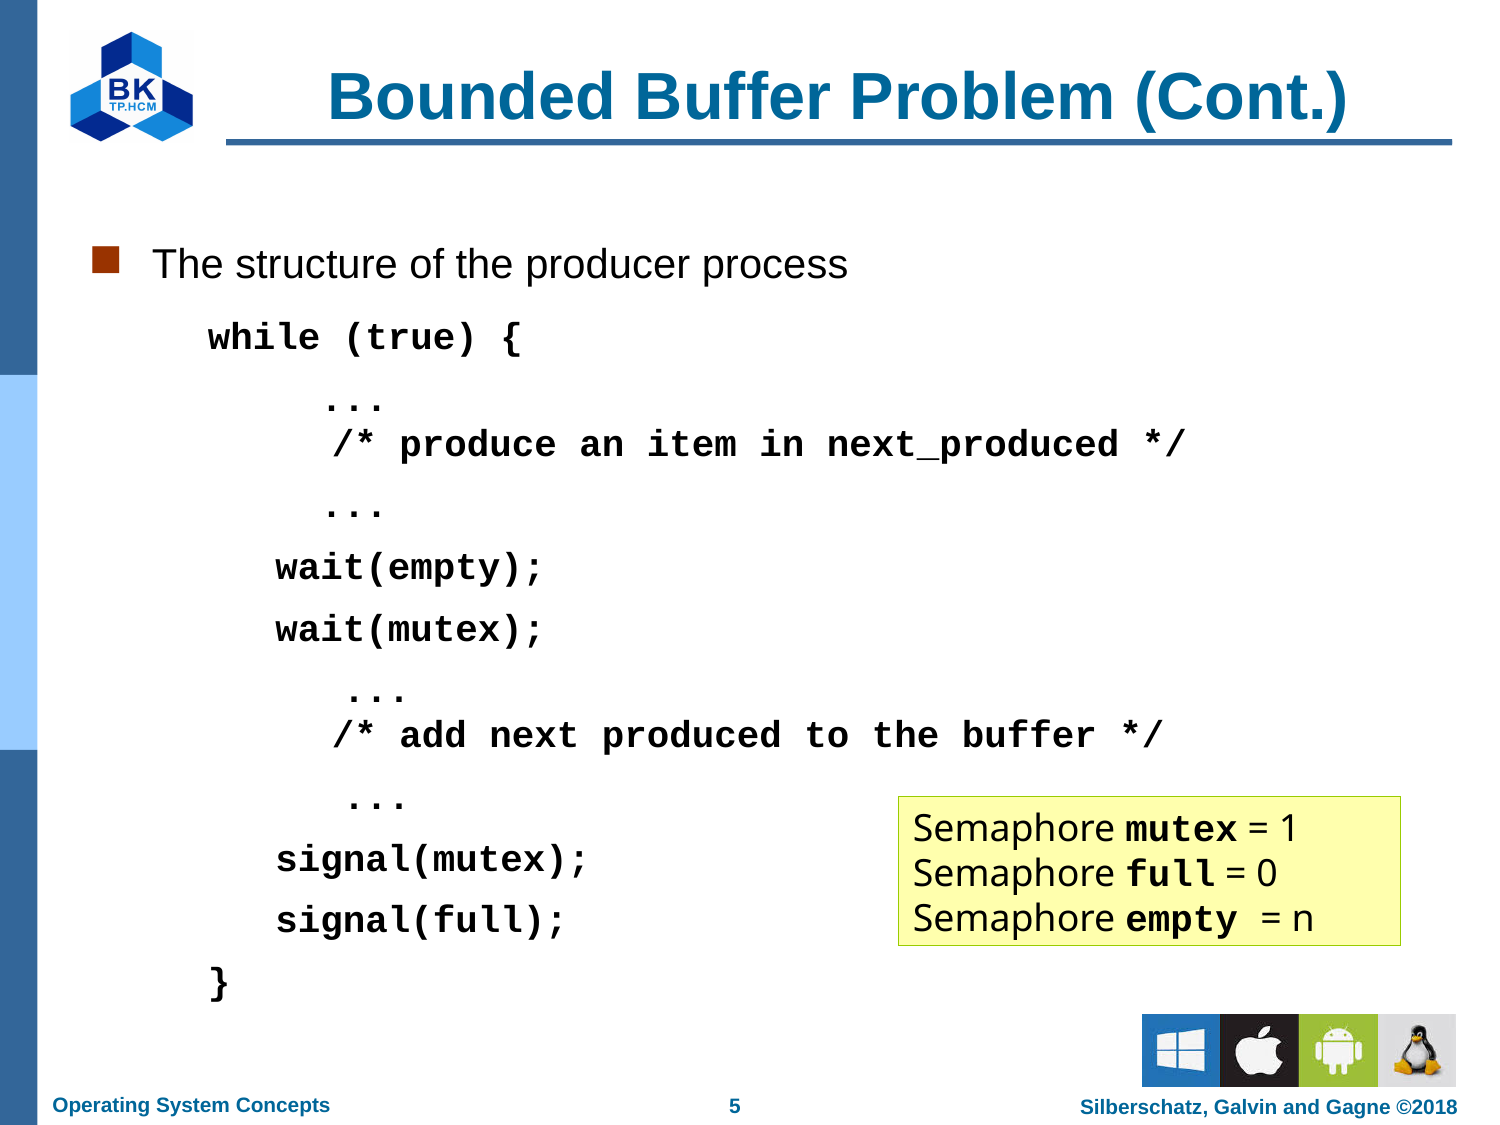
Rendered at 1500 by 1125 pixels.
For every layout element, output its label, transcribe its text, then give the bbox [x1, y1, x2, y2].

picture [1142, 1014, 1456, 1087]
title Bounded Buffer Problem (Cont.) [226, 45, 1452, 141]
picture [69, 30, 194, 143]
list The structure of the producer process while (true) { ... /* produce an item in next_produced */ ... wait(empty); wait(mutex); ... /* add next produced to the buffer */ ... signal(mutex); signal(full); } [80, 229, 1453, 1053]
text_box Semaphore mutex = 1 Semaphore full = 0 Semaphore empty = n [898, 796, 1401, 946]
